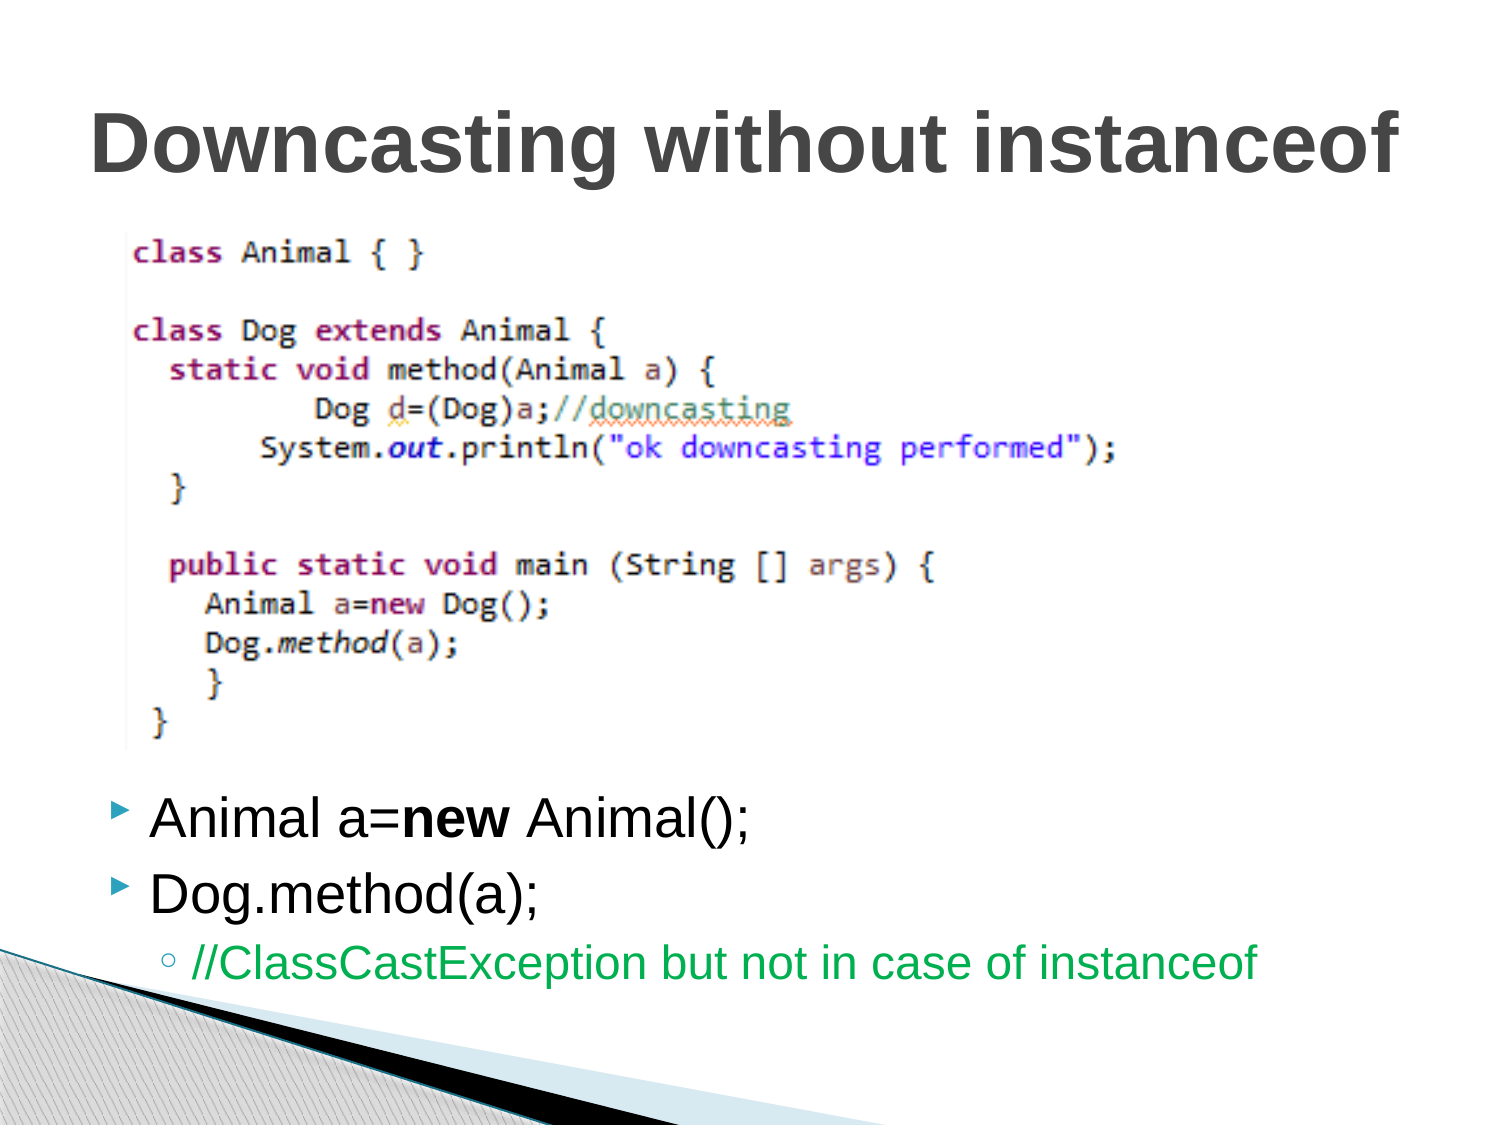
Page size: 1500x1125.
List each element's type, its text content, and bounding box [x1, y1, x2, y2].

title Downcasting without instanceof [75, 45, 1425, 233]
picture [124, 232, 1126, 751]
list Animal a=new Animal(); Dog.method(a); //ClassCastException but not in case of instanceof [75, 242, 1425, 986]
